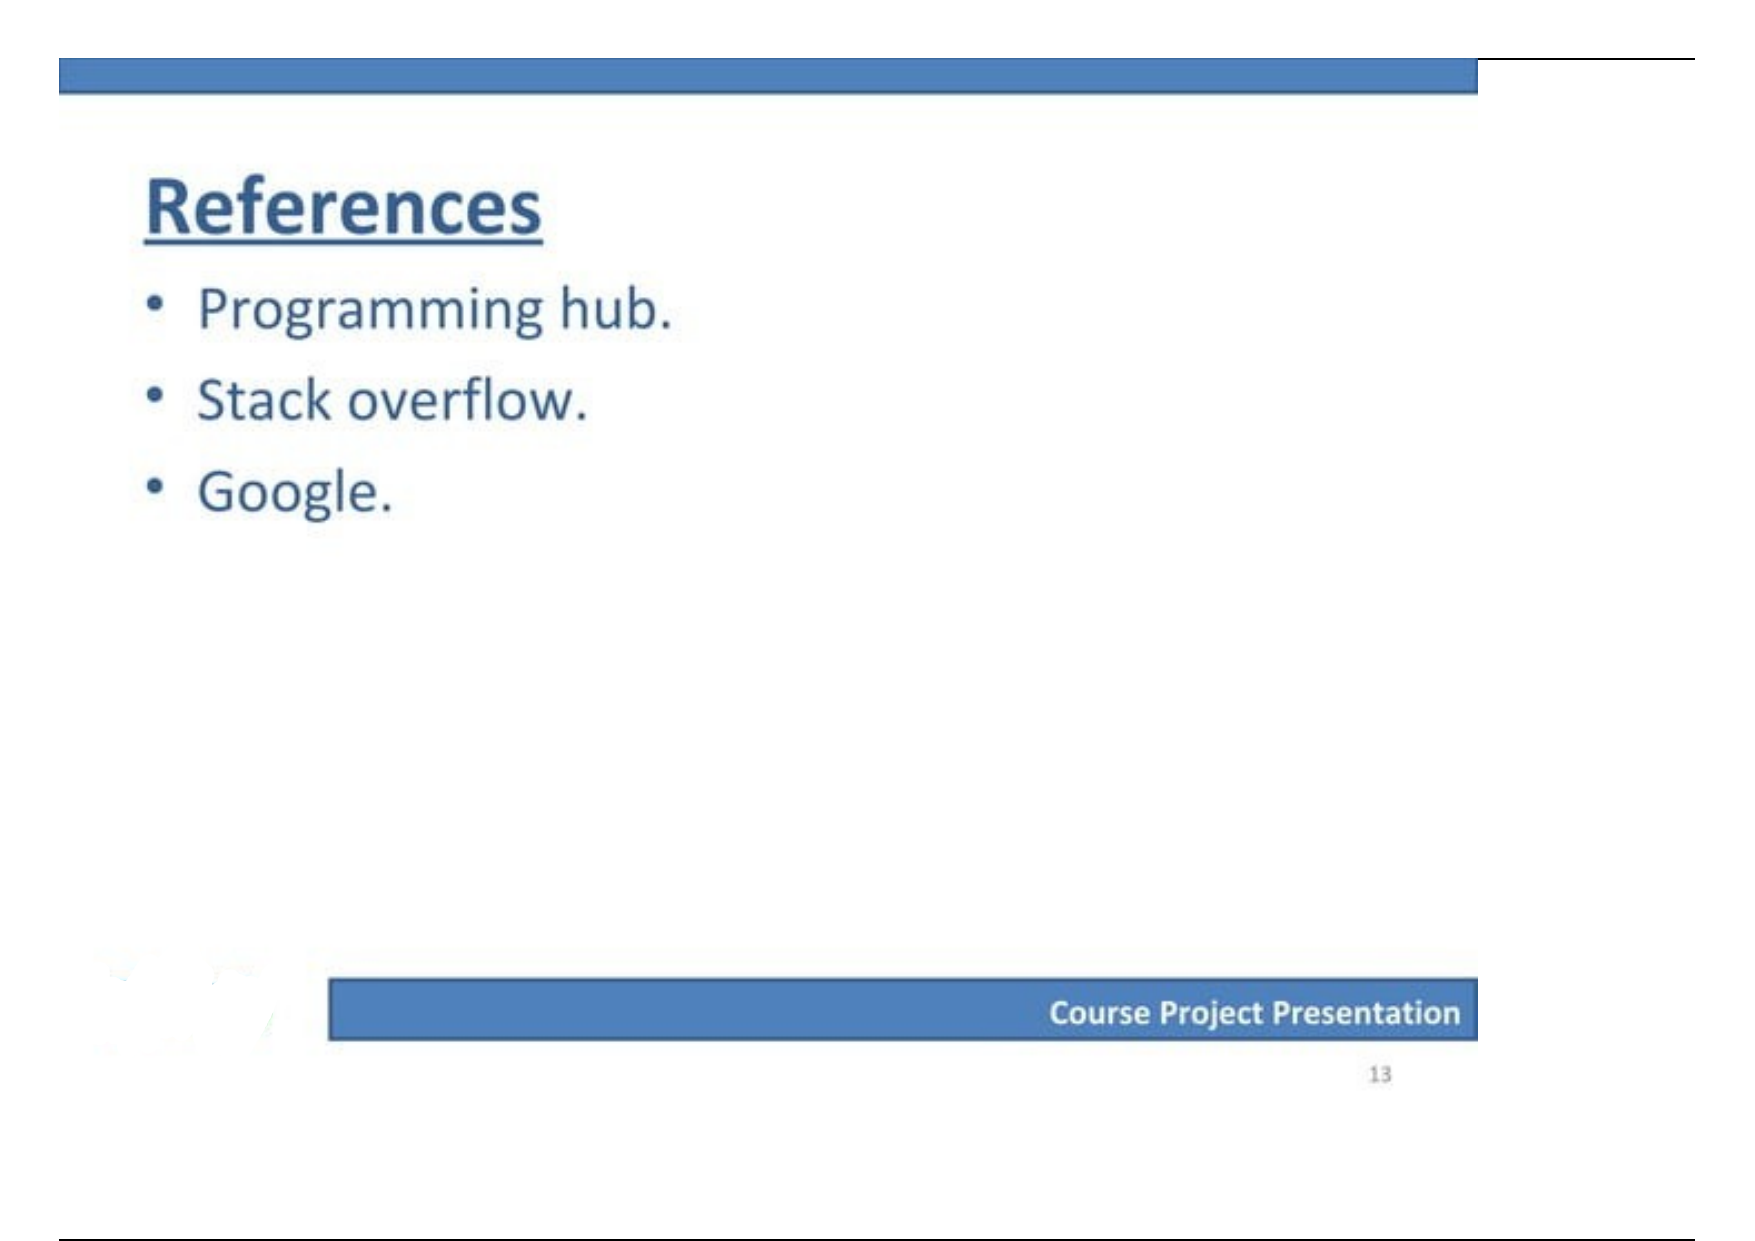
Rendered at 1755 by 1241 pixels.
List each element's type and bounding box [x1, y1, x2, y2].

picture [58, 58, 1479, 1123]
